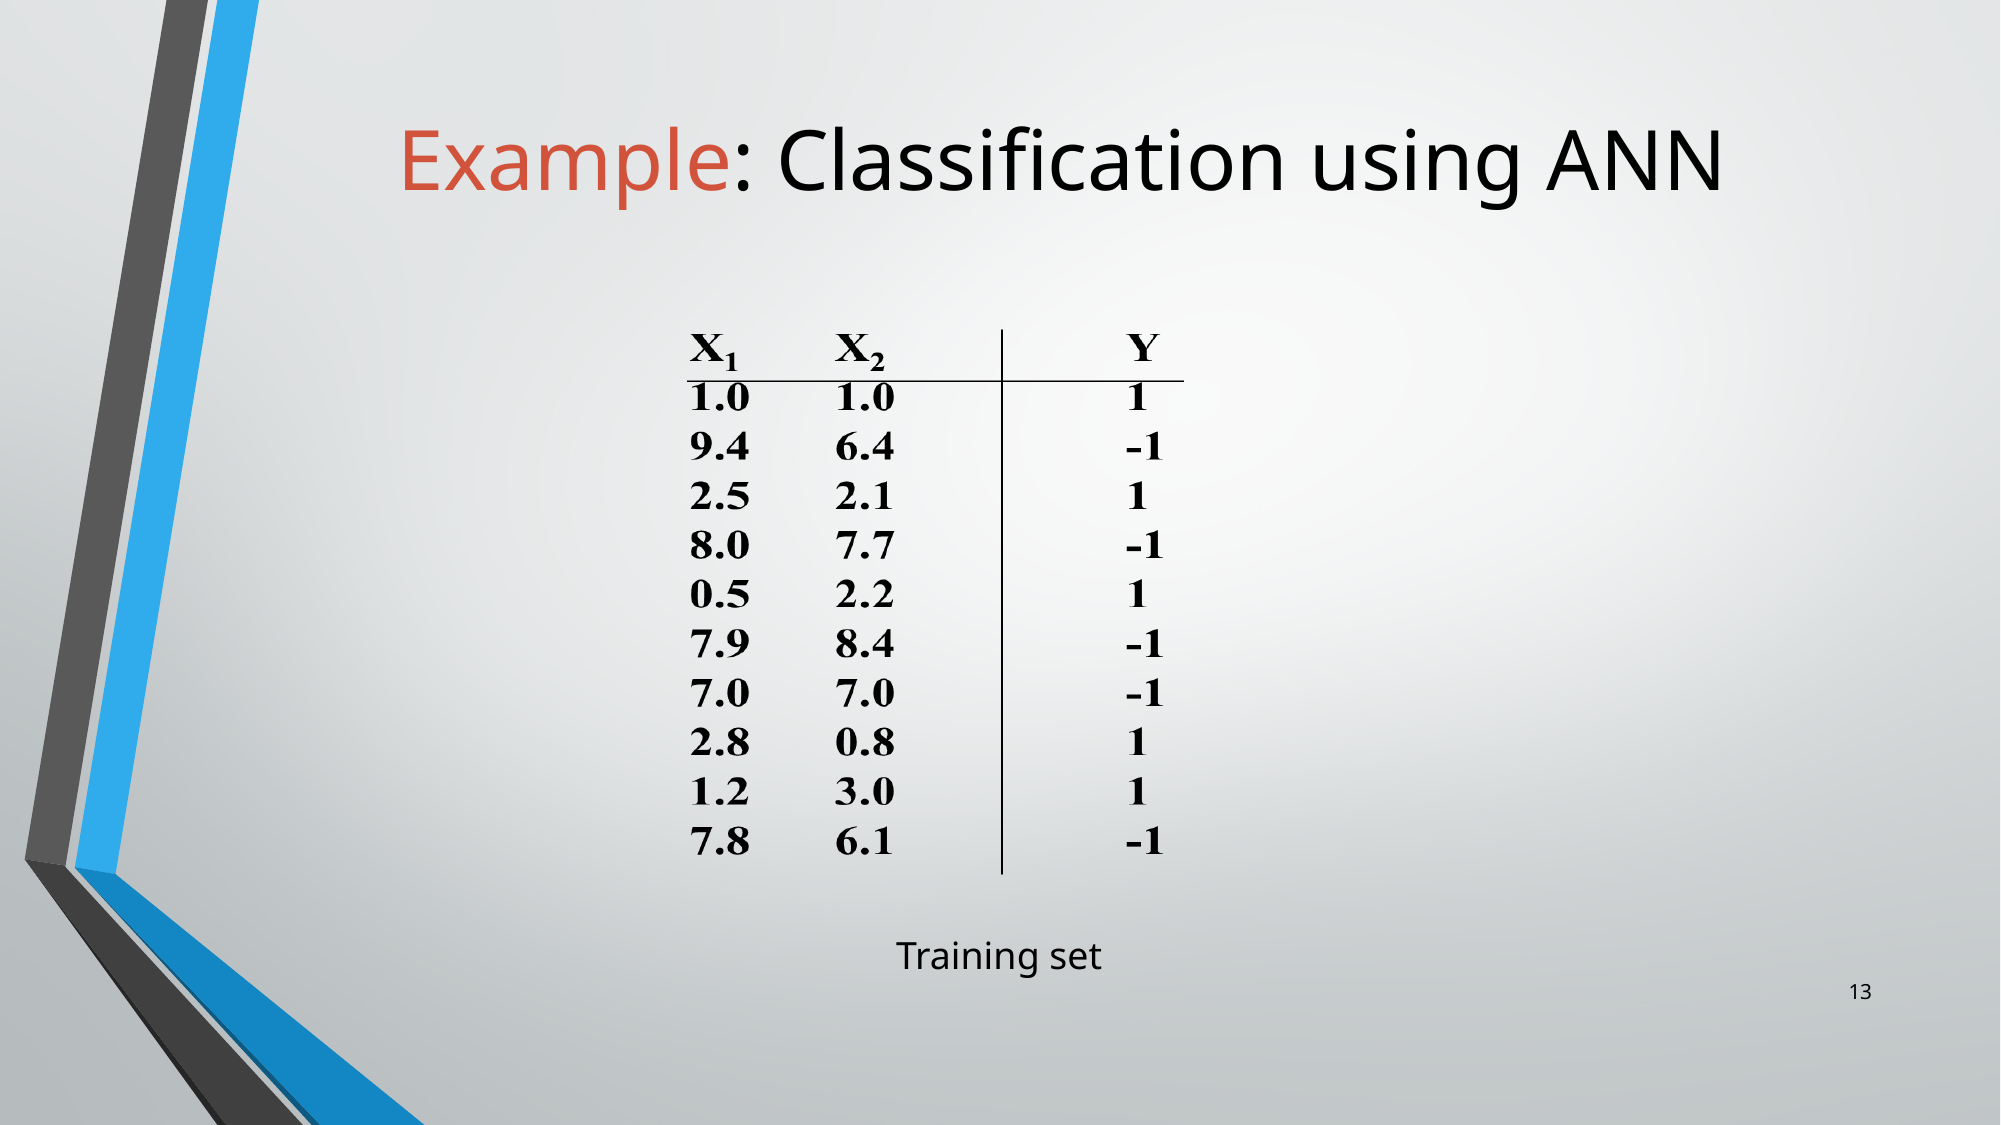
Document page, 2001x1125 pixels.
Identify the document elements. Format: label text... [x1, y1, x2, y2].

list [658, 300, 1342, 889]
title Example: Classification using ANN [240, 13, 1885, 301]
slide_number 13 [1796, 962, 1887, 1023]
text_box Training set [881, 925, 1119, 985]
